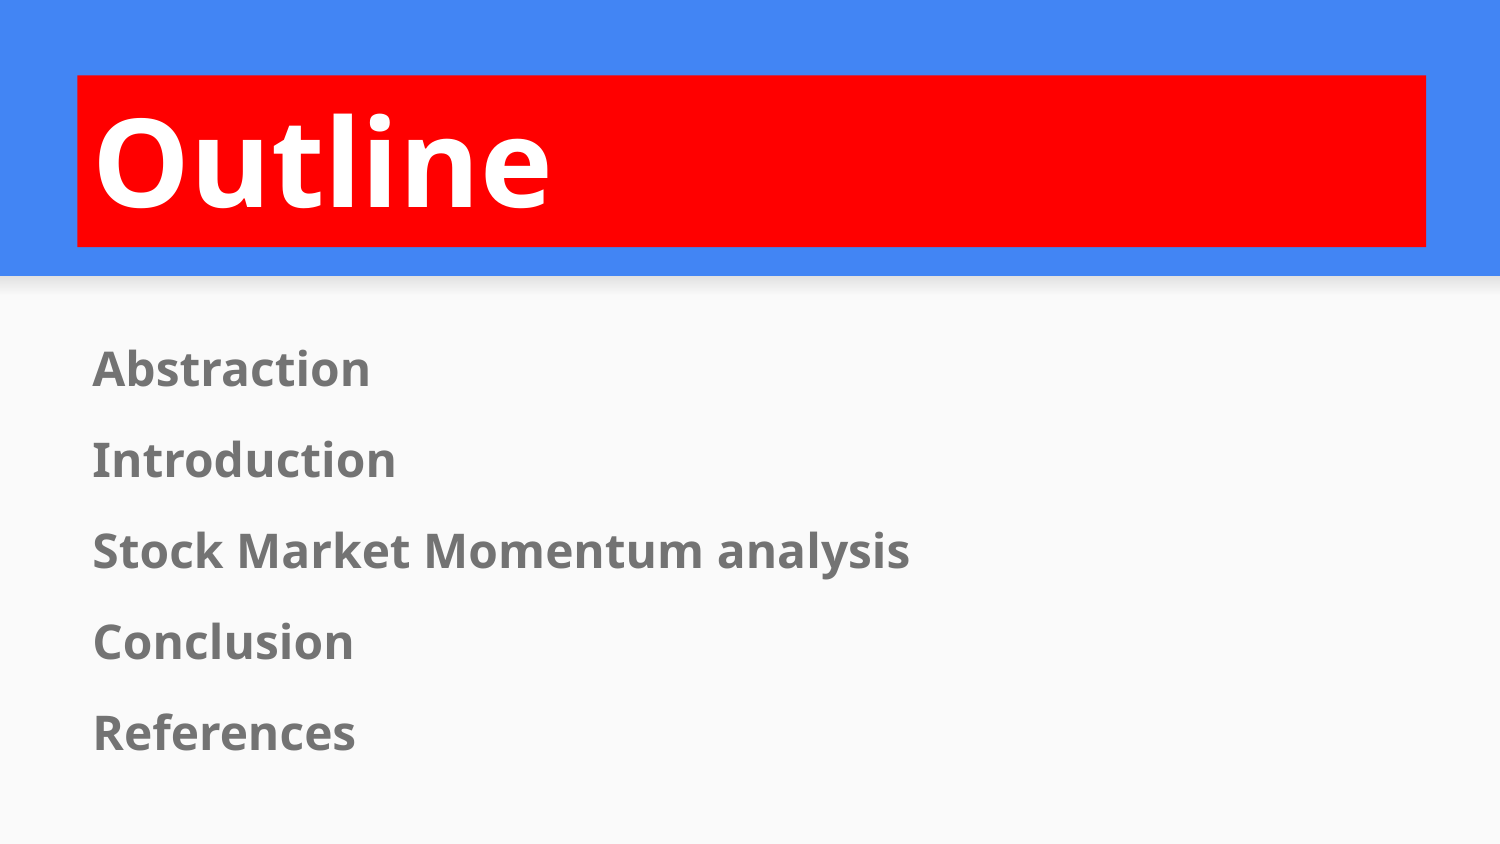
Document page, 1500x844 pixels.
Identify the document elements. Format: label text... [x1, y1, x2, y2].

title Outline [77, 75, 1427, 248]
list Abstraction Introduction Stock Market Momentum analysis Conclusion References [77, 314, 1427, 760]
